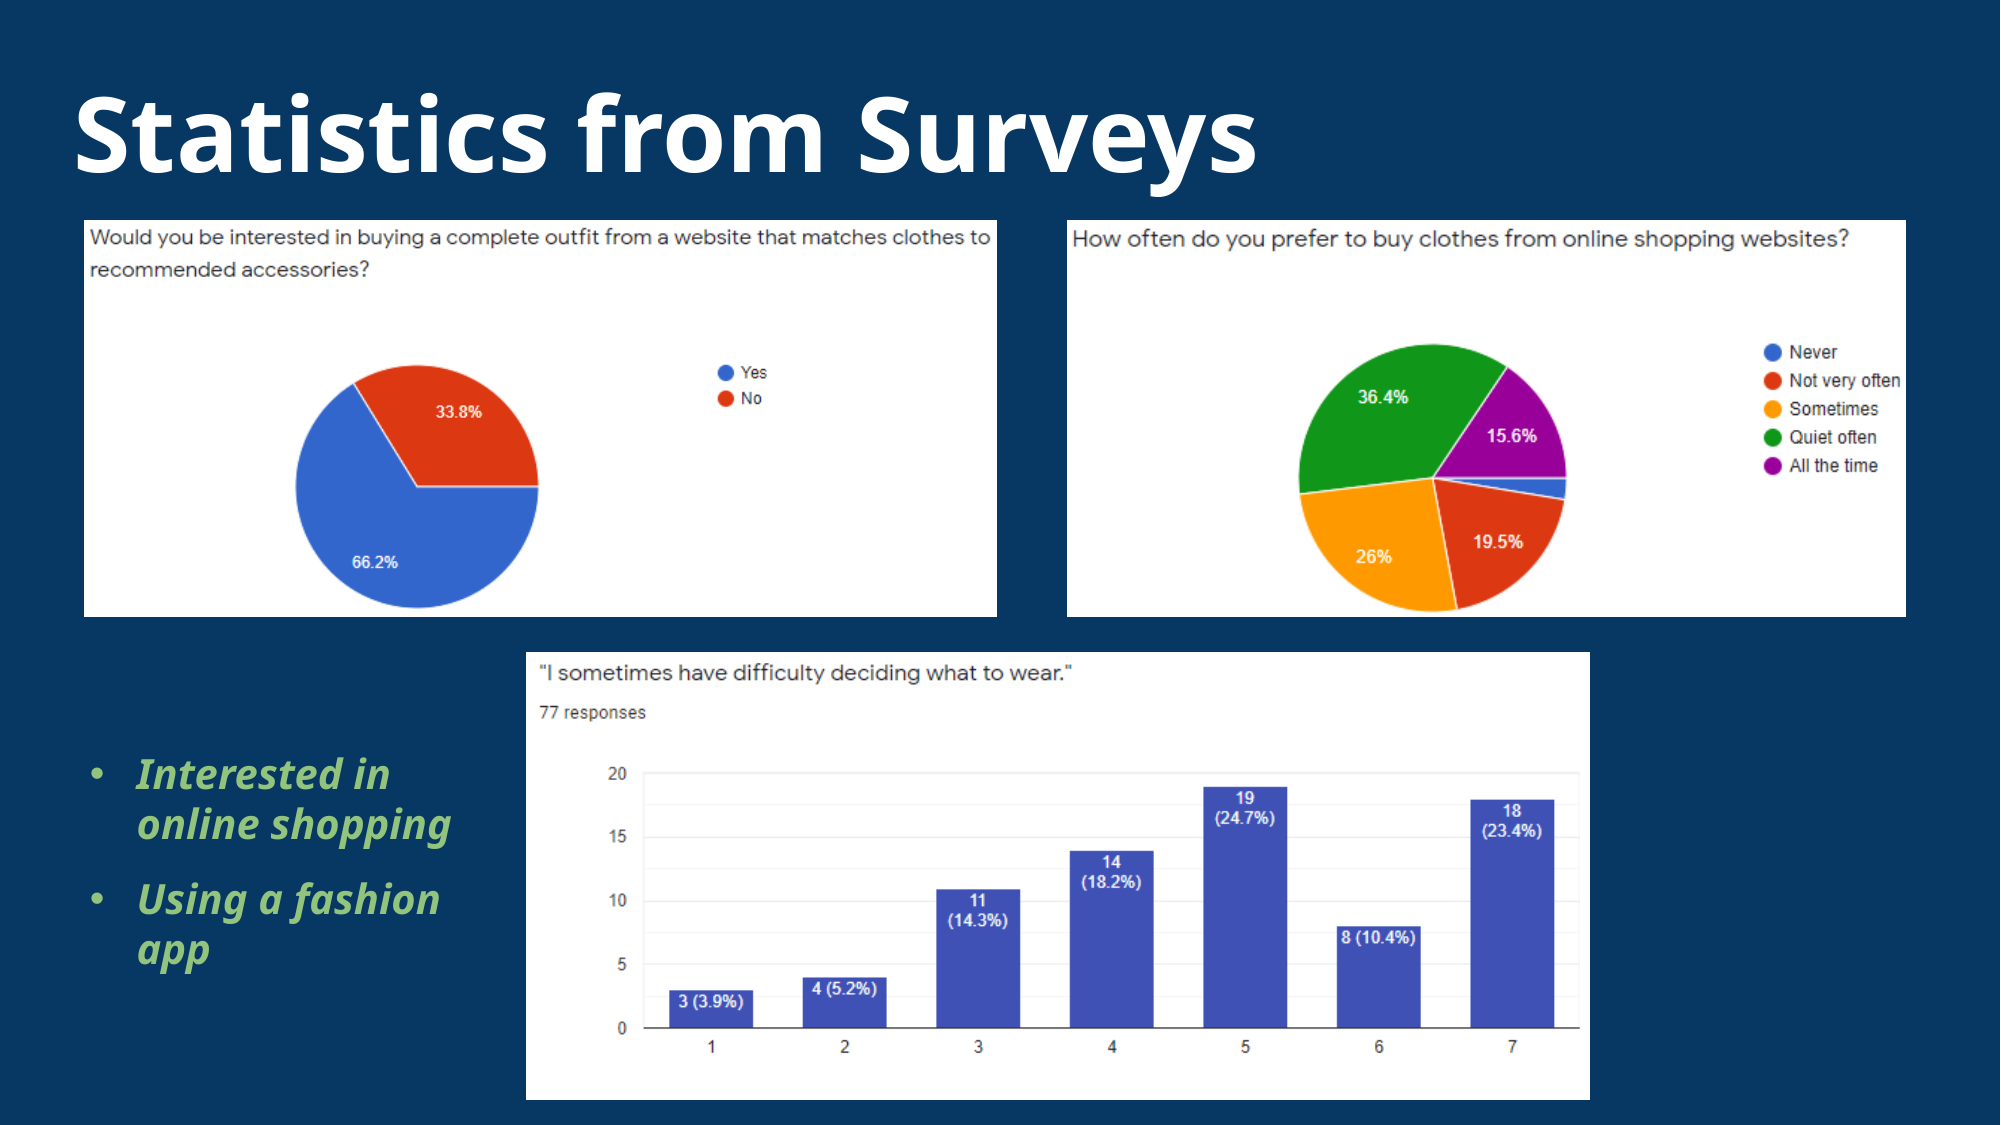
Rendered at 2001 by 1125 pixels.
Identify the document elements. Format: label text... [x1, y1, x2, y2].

list Interested in online shopping Using a fashion app [74, 680, 521, 1014]
picture [1067, 219, 1906, 617]
picture [84, 219, 997, 617]
picture [526, 652, 1590, 1101]
title Statistics from Surveys [58, 56, 1425, 203]
